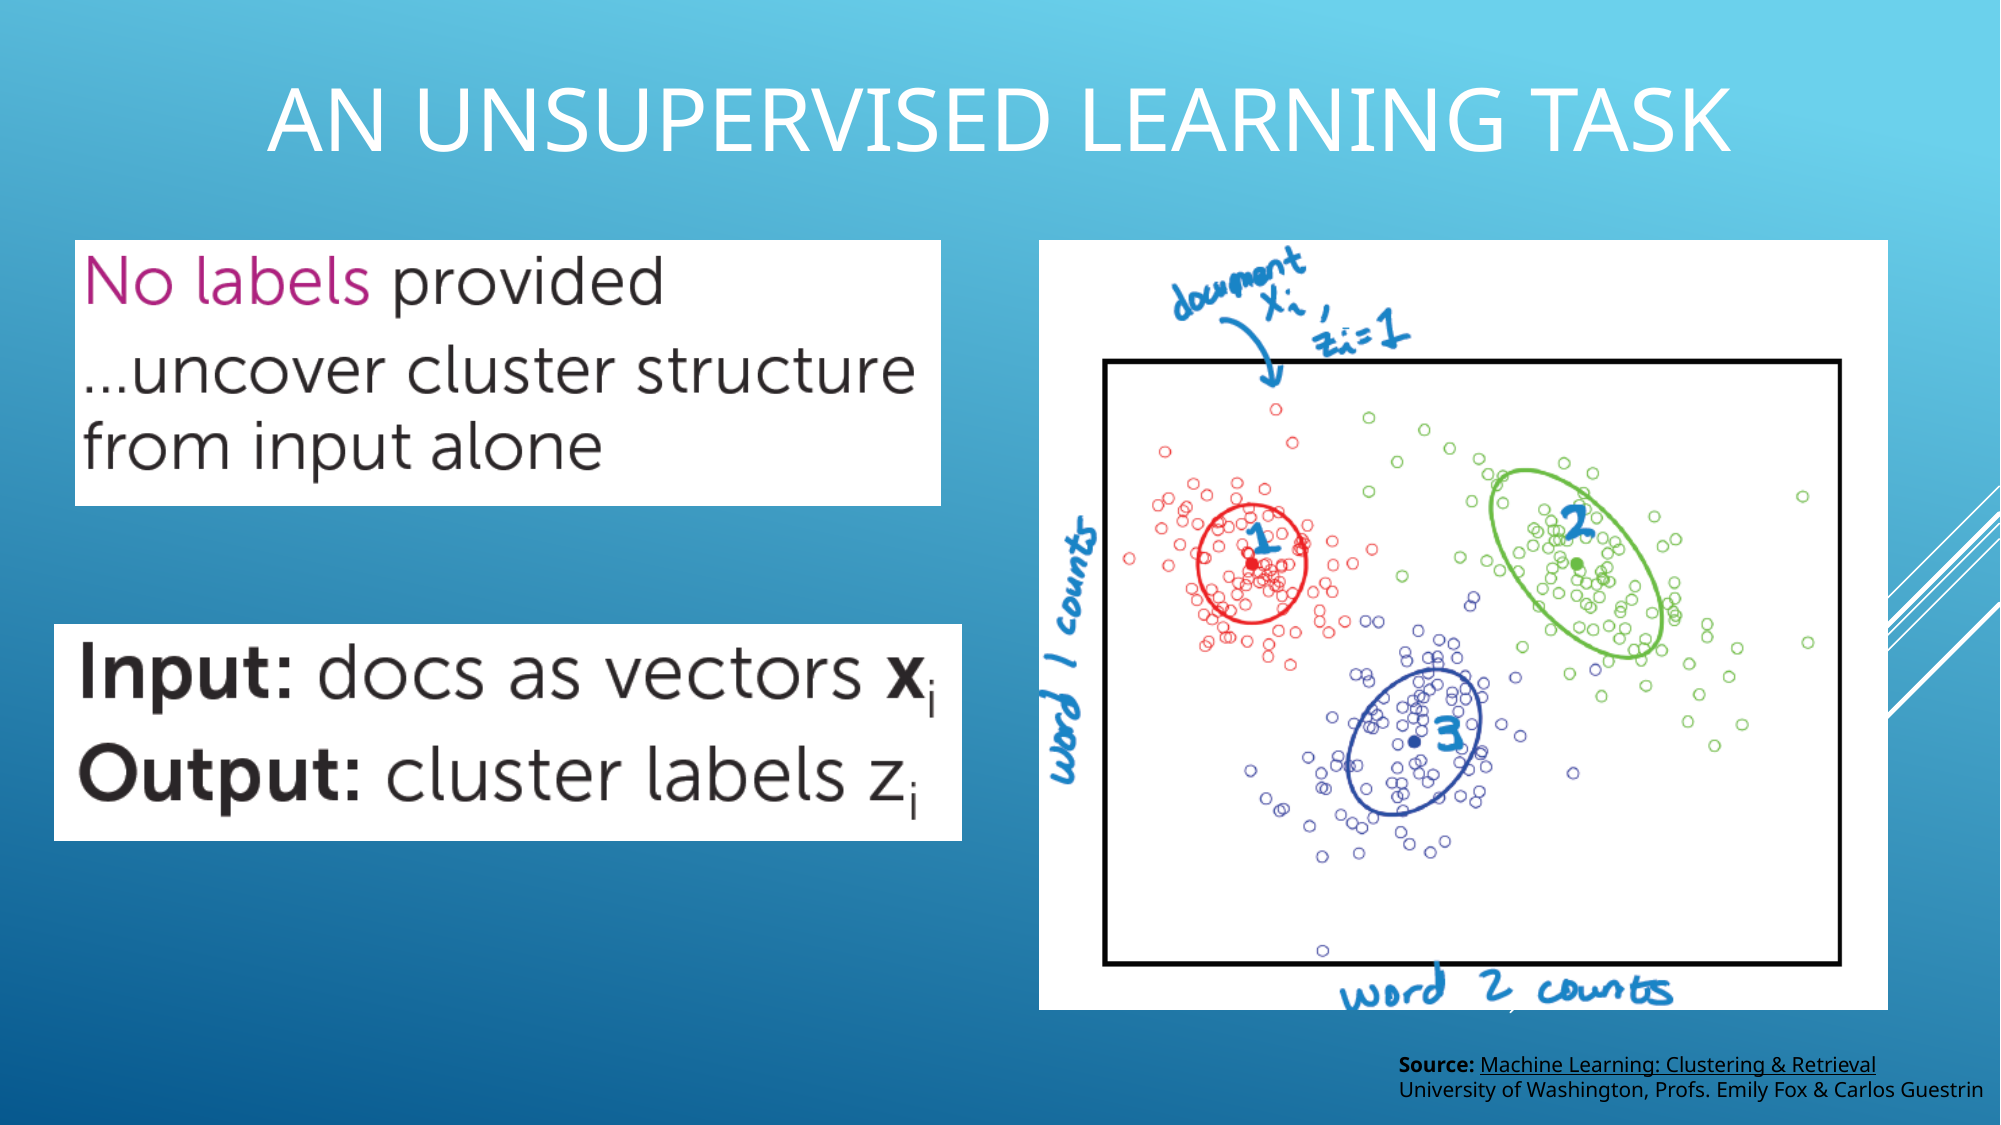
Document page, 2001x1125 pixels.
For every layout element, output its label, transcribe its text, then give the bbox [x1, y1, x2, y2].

picture [75, 240, 941, 506]
picture [1039, 240, 1889, 1010]
title An Unsupervised Learning Task [211, 48, 1789, 177]
picture [54, 624, 962, 841]
text_box Source: Machine Learning: Clustering & Retrieval University of Washington, Profs. Emily Fox & Carlos Guestrin [1383, 1043, 2000, 1109]
